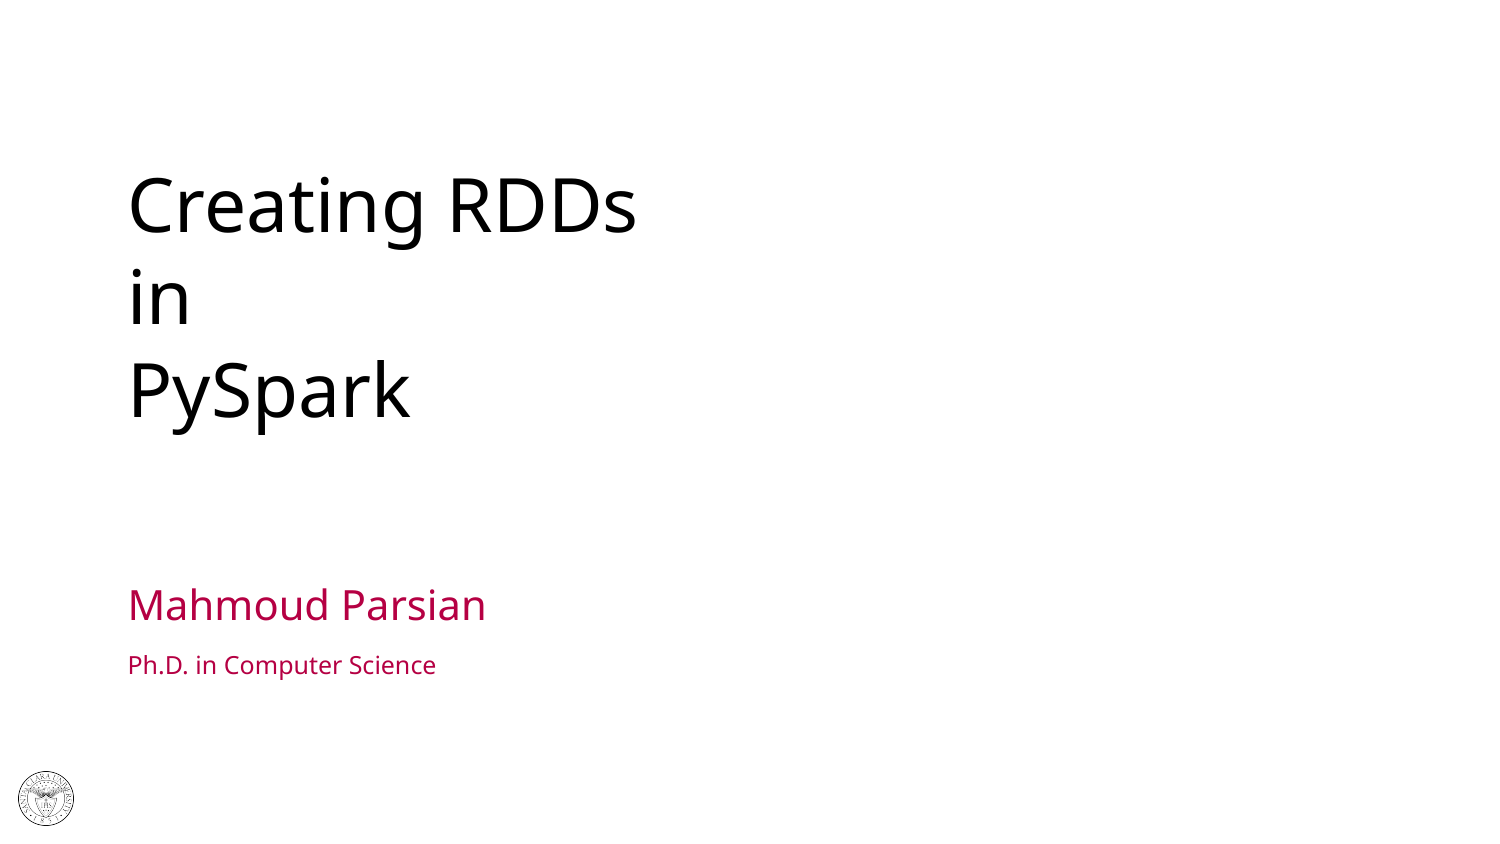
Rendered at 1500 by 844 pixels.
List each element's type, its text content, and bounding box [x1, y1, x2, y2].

picture [18, 771, 74, 826]
subtitle Mahmoud Parsian Ph.D. in Computer Science [112, 567, 1163, 721]
title Creating RDDs in PySpark [112, 126, 1388, 443]
